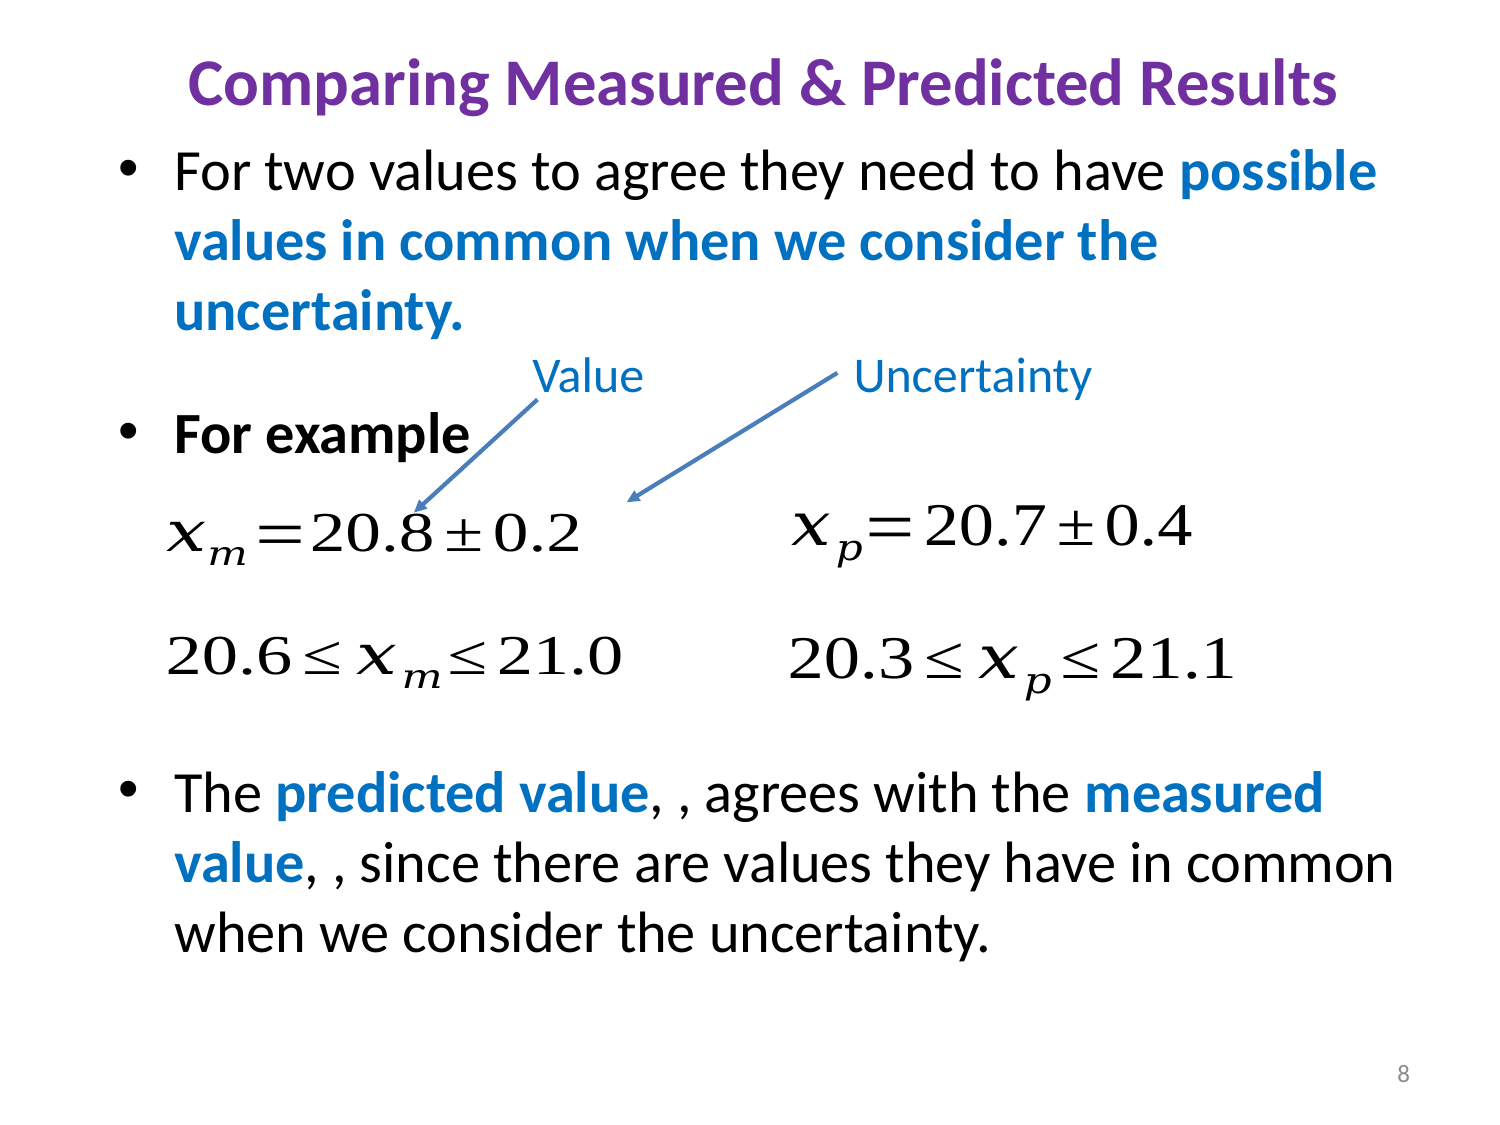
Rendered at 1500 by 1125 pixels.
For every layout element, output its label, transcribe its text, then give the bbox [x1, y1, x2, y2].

text_box Uncertainty [838, 334, 1108, 410]
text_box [413, 399, 538, 513]
slide_number 8 [1074, 1042, 1425, 1103]
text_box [626, 372, 838, 503]
text_box Comparing Measured & Predicted Results [32, 14, 1496, 145]
text_box Value [517, 334, 660, 410]
